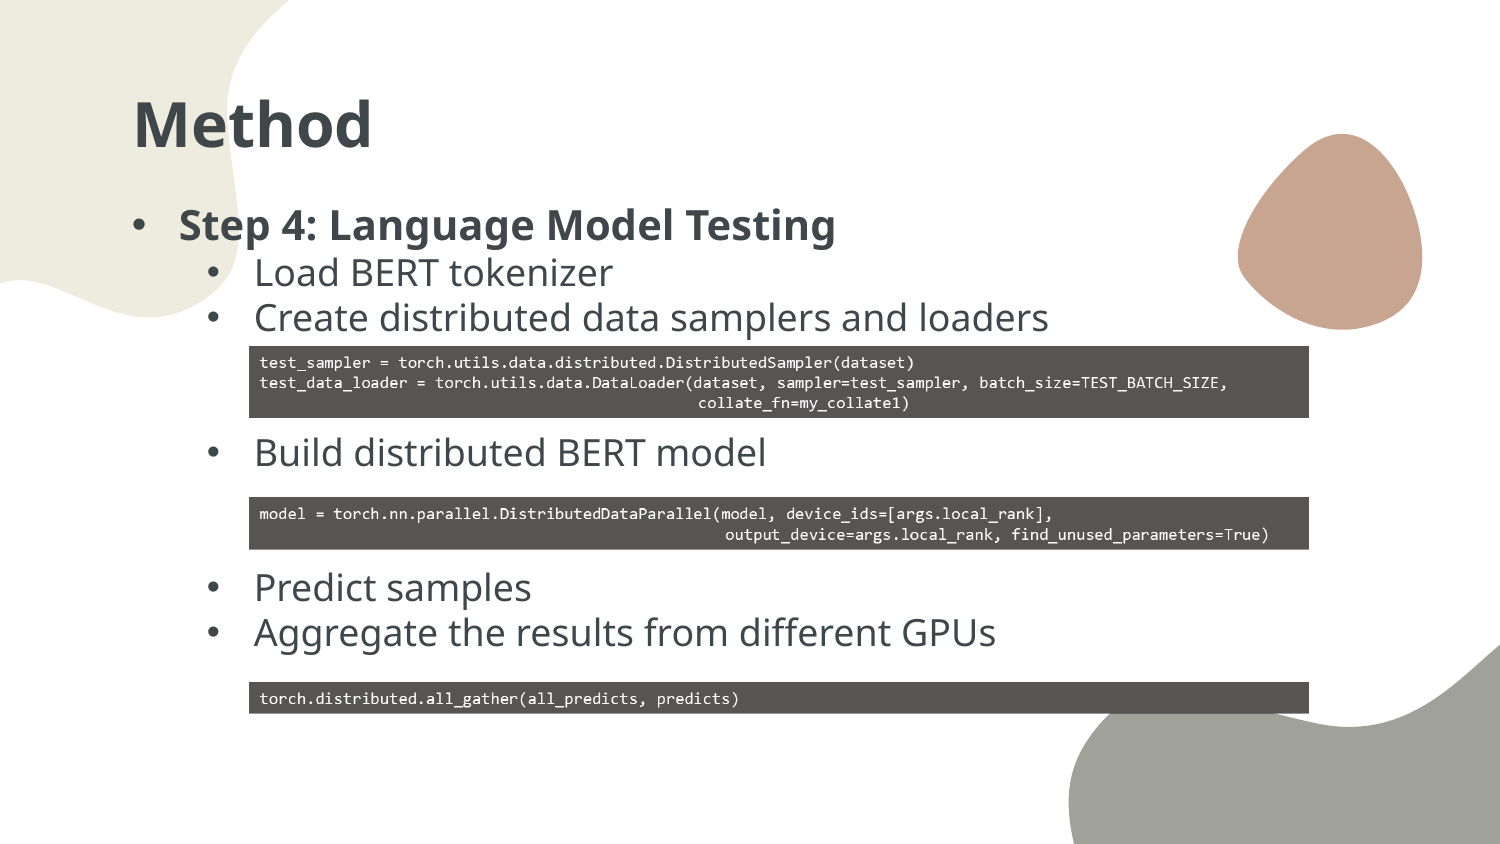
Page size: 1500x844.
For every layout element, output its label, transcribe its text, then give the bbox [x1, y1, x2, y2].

picture [249, 682, 1309, 718]
picture [249, 346, 1309, 423]
title Method [116, 85, 1383, 175]
text_box Step 4: Language Model Testing Load BERT tokenizer Create distributed data samplers and loaders Build distributed BERT model Predict samples Aggregate the results from different GPUs [116, 184, 1383, 772]
picture [249, 497, 1309, 554]
